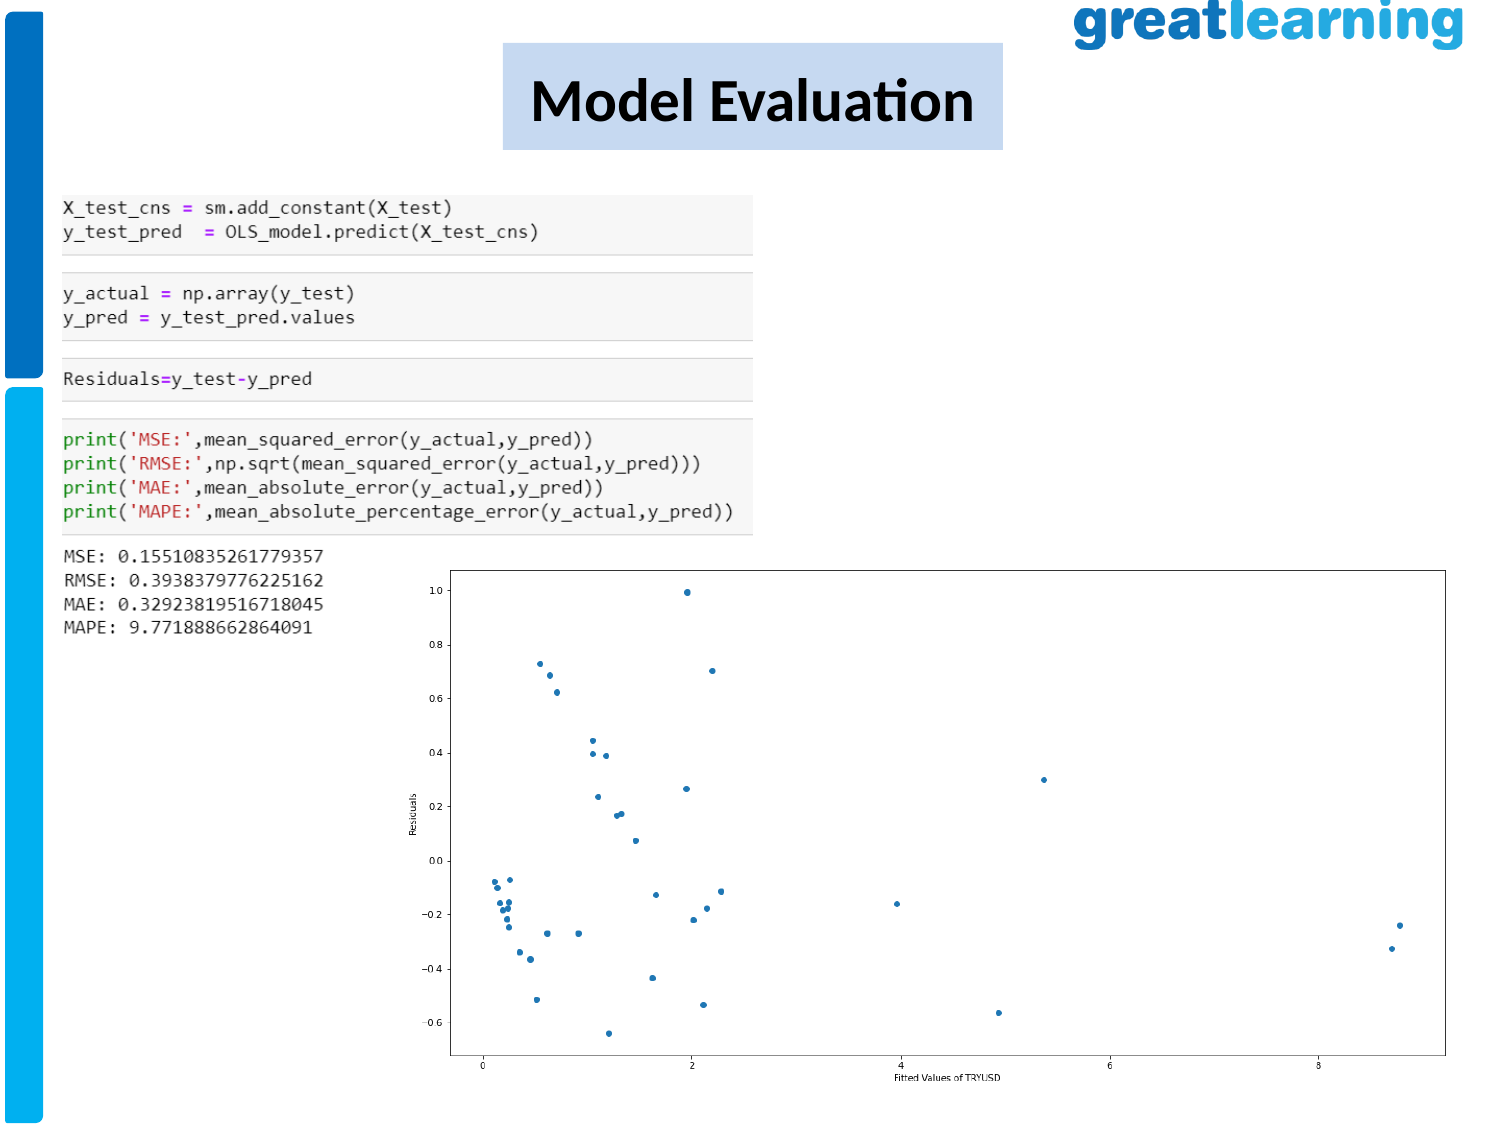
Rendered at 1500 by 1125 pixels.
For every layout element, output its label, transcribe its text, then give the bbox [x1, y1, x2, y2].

picture [61, 195, 1451, 1090]
title Model Evaluation [502, 42, 1003, 150]
picture [1074, 0, 1463, 50]
